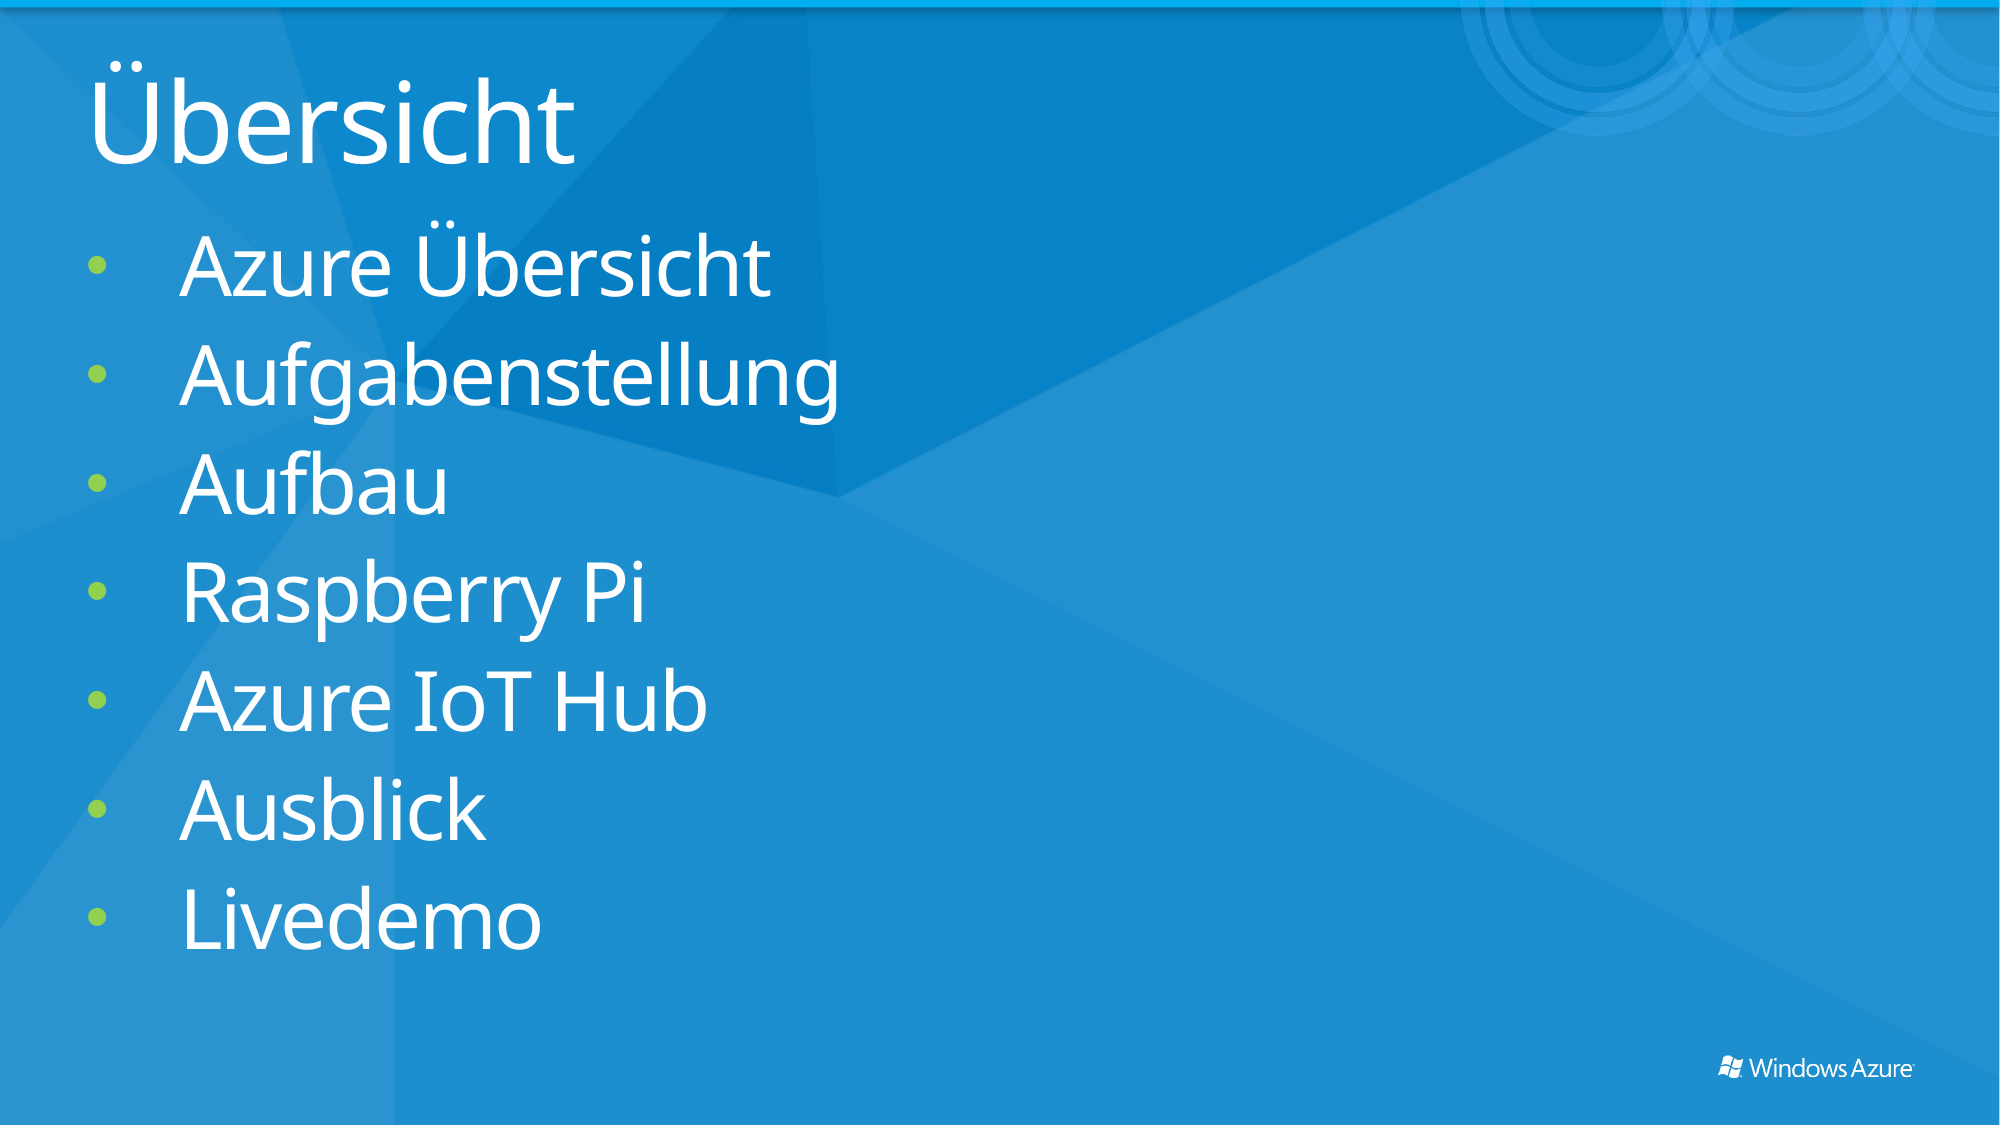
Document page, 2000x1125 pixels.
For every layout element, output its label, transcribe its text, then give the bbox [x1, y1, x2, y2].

title Übersicht [85, 66, 1914, 189]
list Azure Übersicht Aufgabenstellung Aufbau Raspberry Pi Azure IoT Hub Ausblick Livedemo [85, 224, 1914, 975]
picture [0, 0, 2000, 1125]
